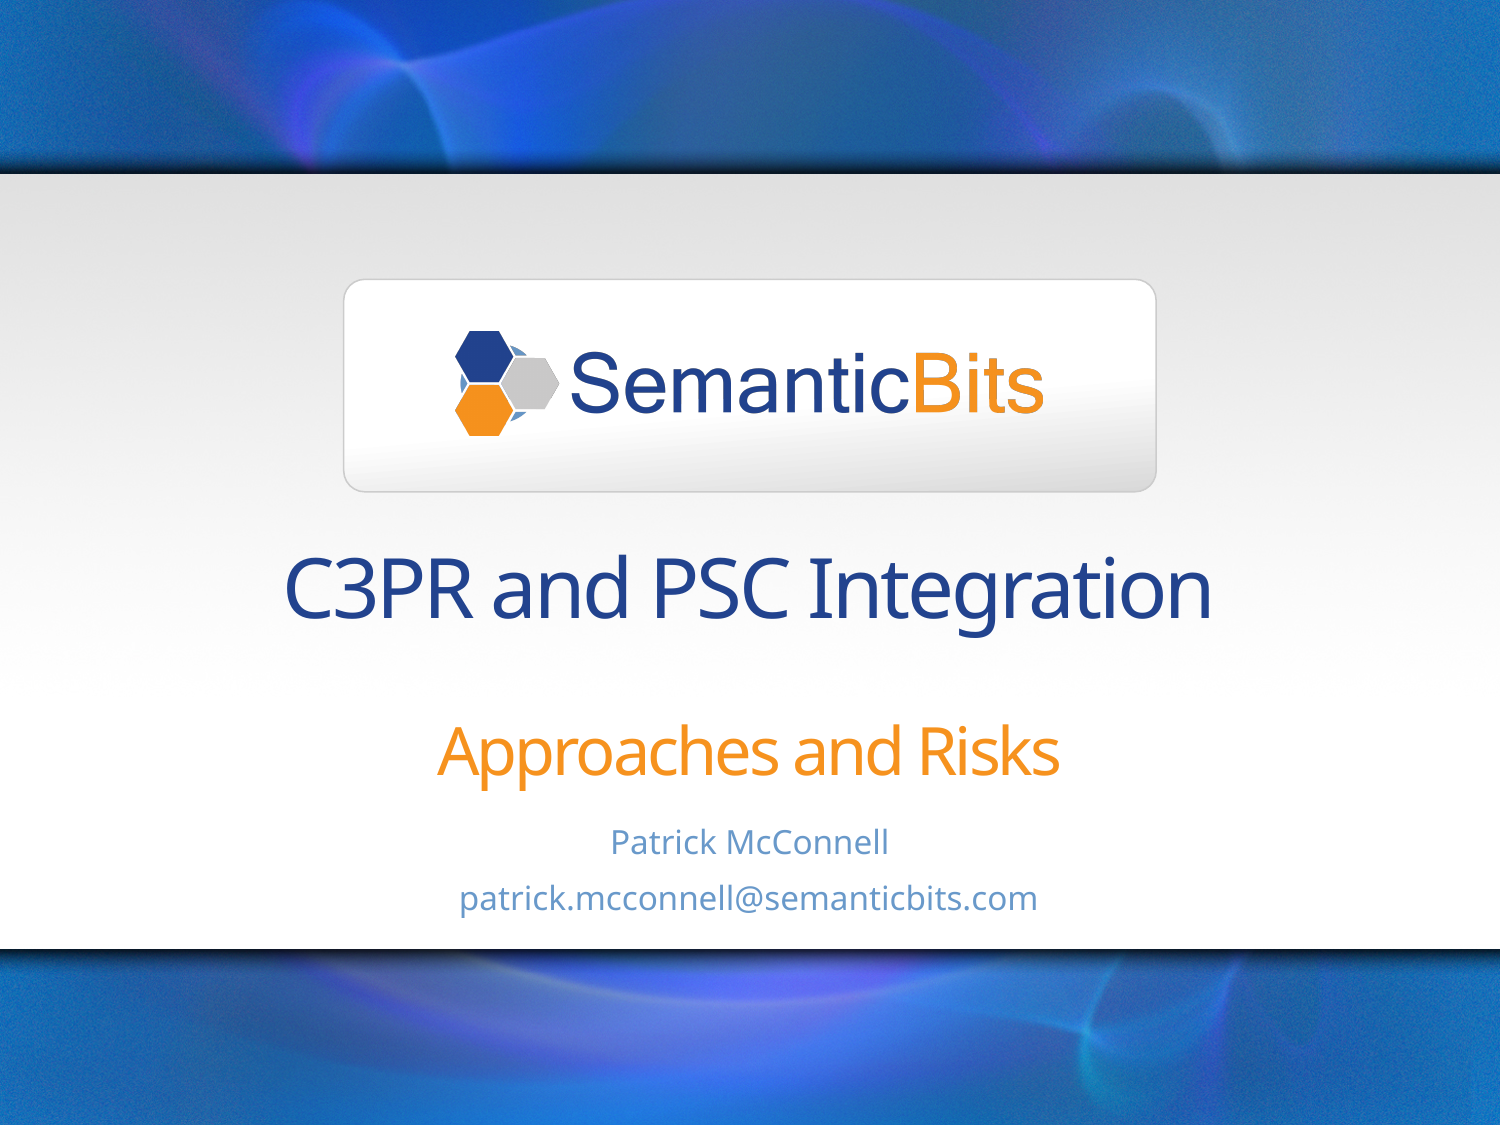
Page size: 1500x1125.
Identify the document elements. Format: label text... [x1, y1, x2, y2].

list patrick.mcconnell@semanticbits.com [337, 867, 1161, 926]
list Patrick McConnell [338, 812, 1162, 871]
picture [0, 0, 1500, 1125]
subtitle Approaches and Risks [225, 692, 1275, 806]
title C3PR and PSC Integration [112, 510, 1388, 660]
